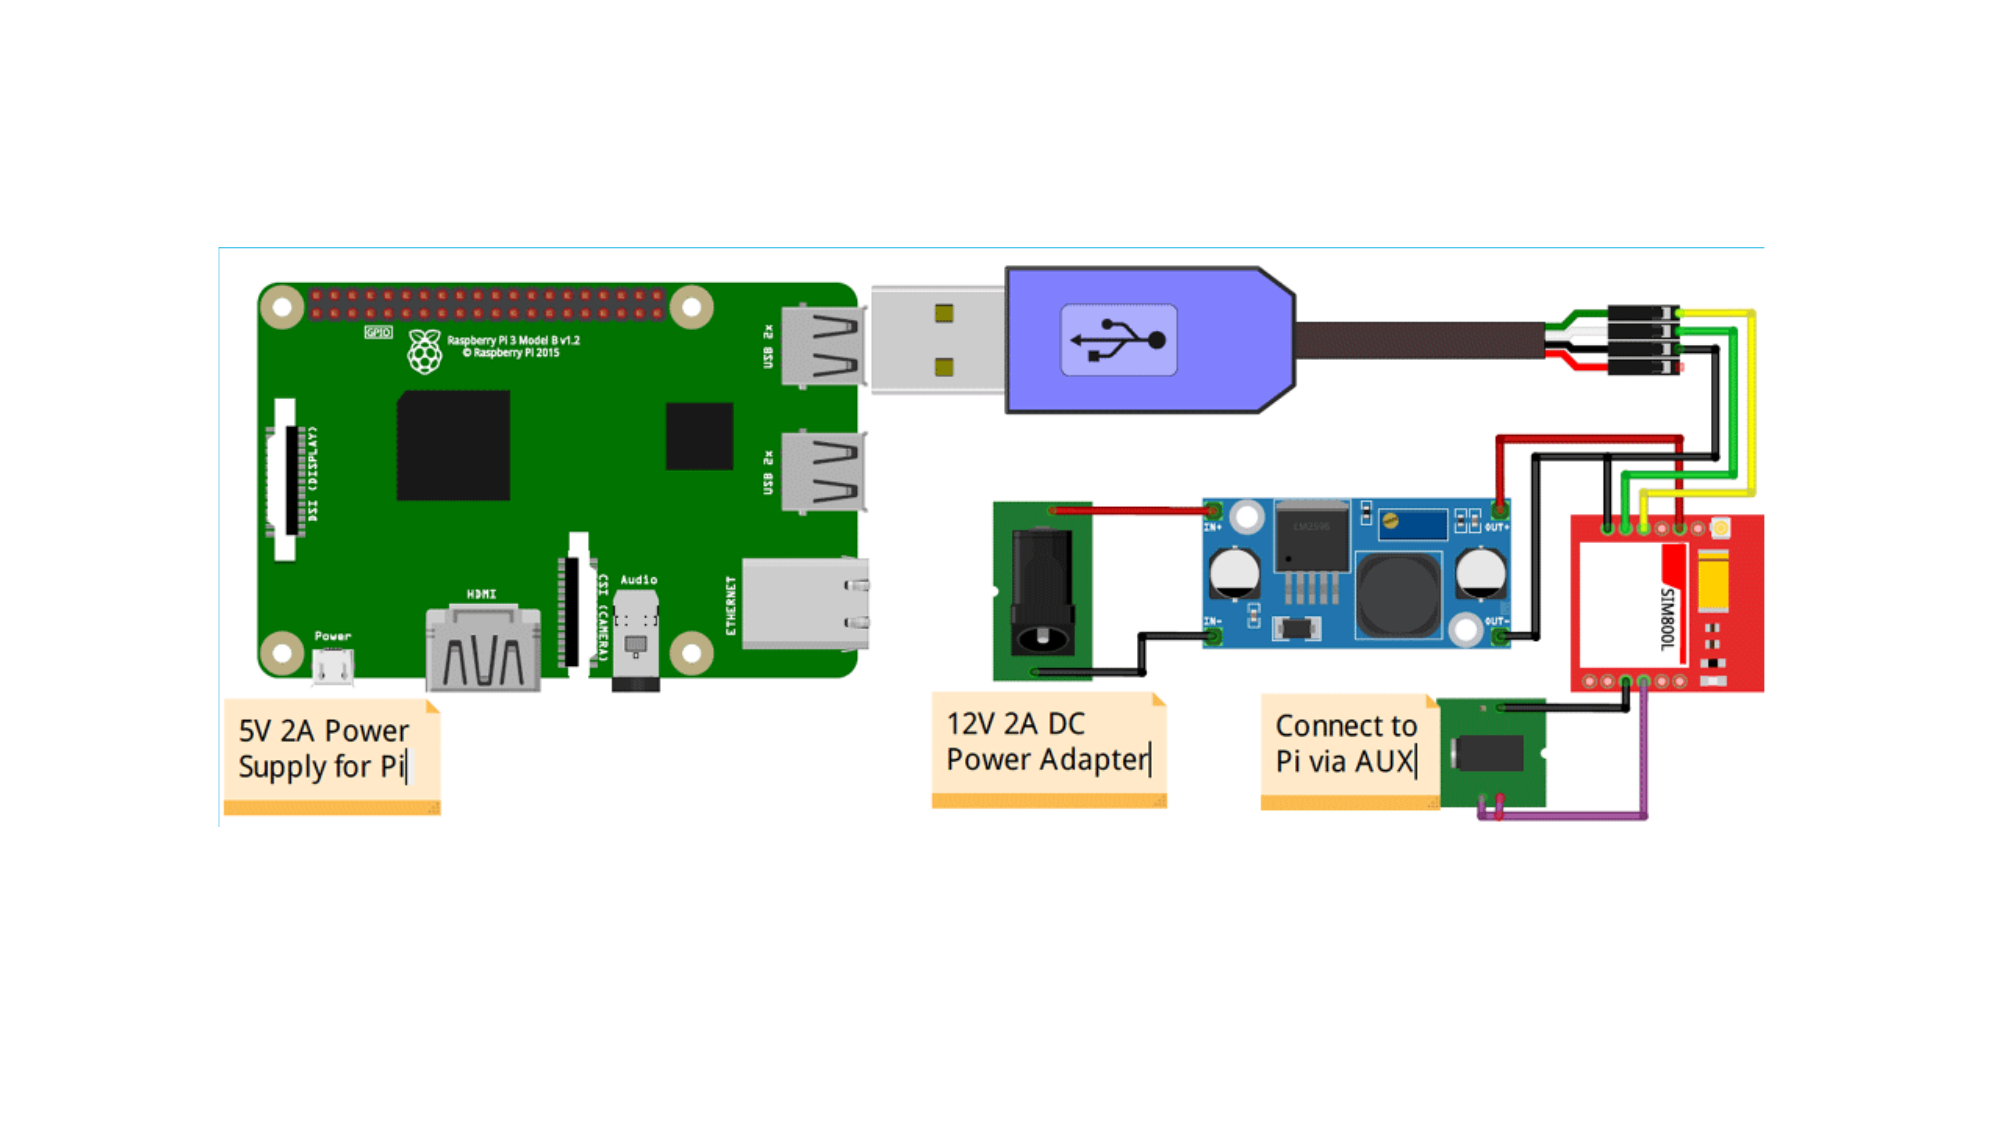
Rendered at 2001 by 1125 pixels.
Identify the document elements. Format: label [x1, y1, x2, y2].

picture [218, 247, 1765, 827]
